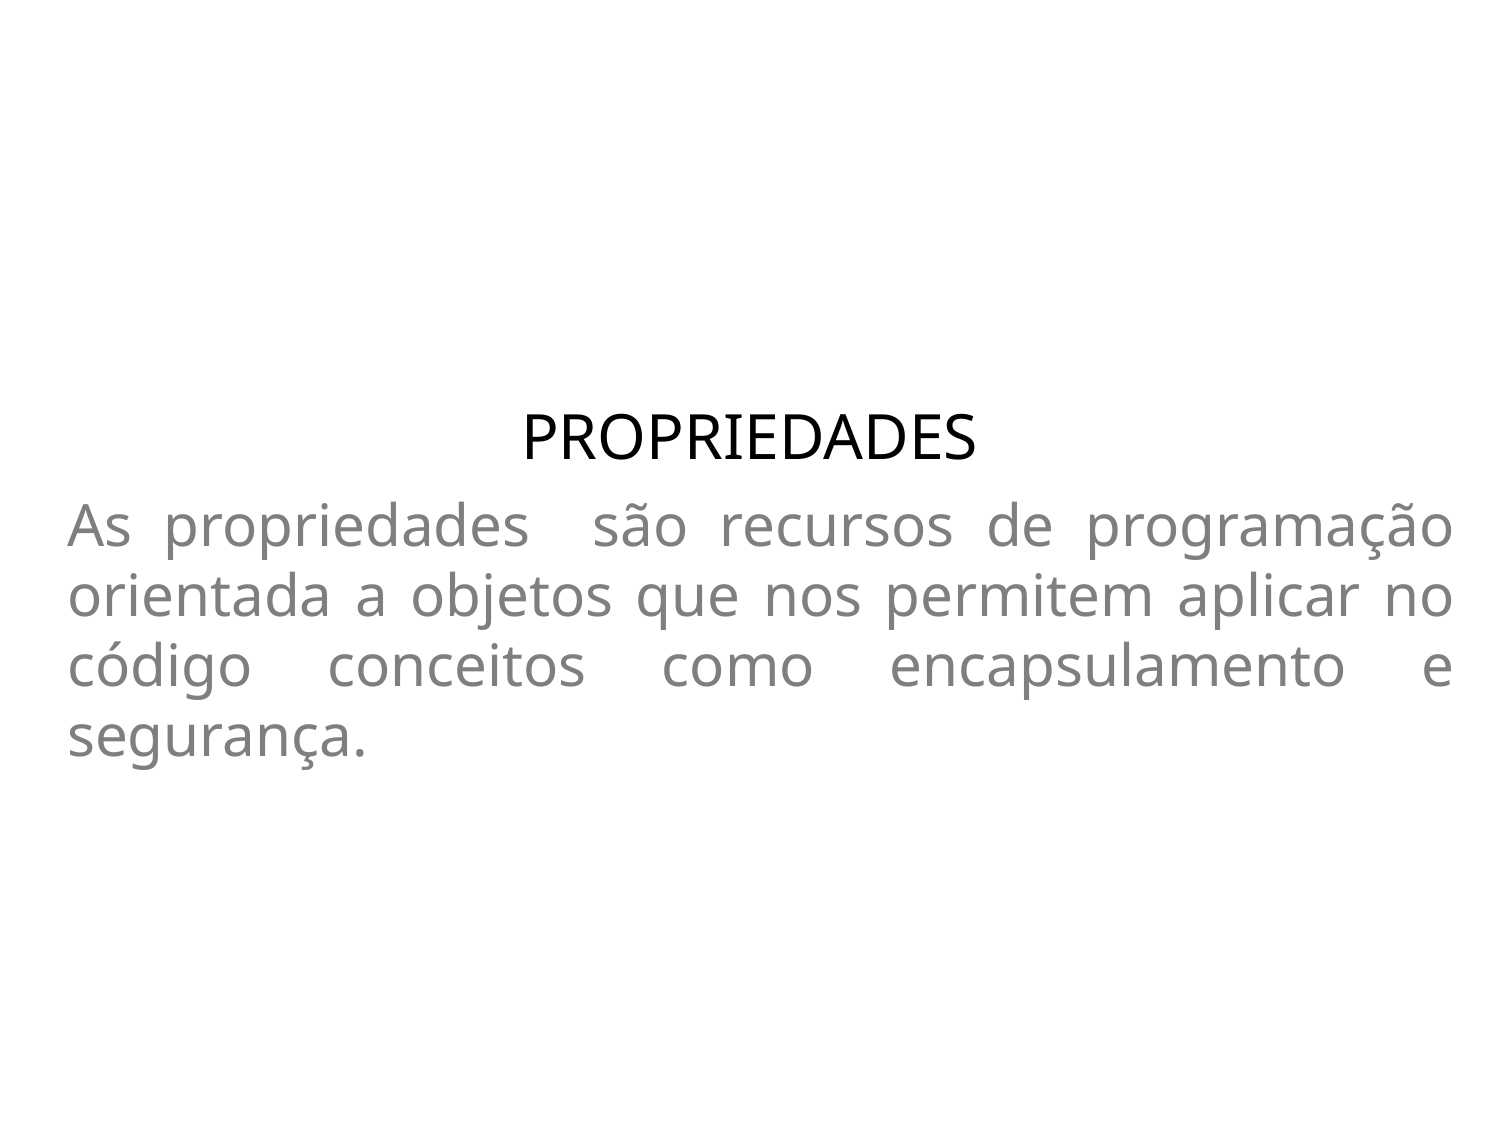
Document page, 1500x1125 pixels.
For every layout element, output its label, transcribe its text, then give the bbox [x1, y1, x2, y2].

text_box As propriedades são recursos de programação orientada a objetos que nos permitem aplicar no código conceitos como encapsulamento e segurança. [52, 481, 1470, 776]
text_box PROPRIEDADES [0, 390, 1500, 480]
